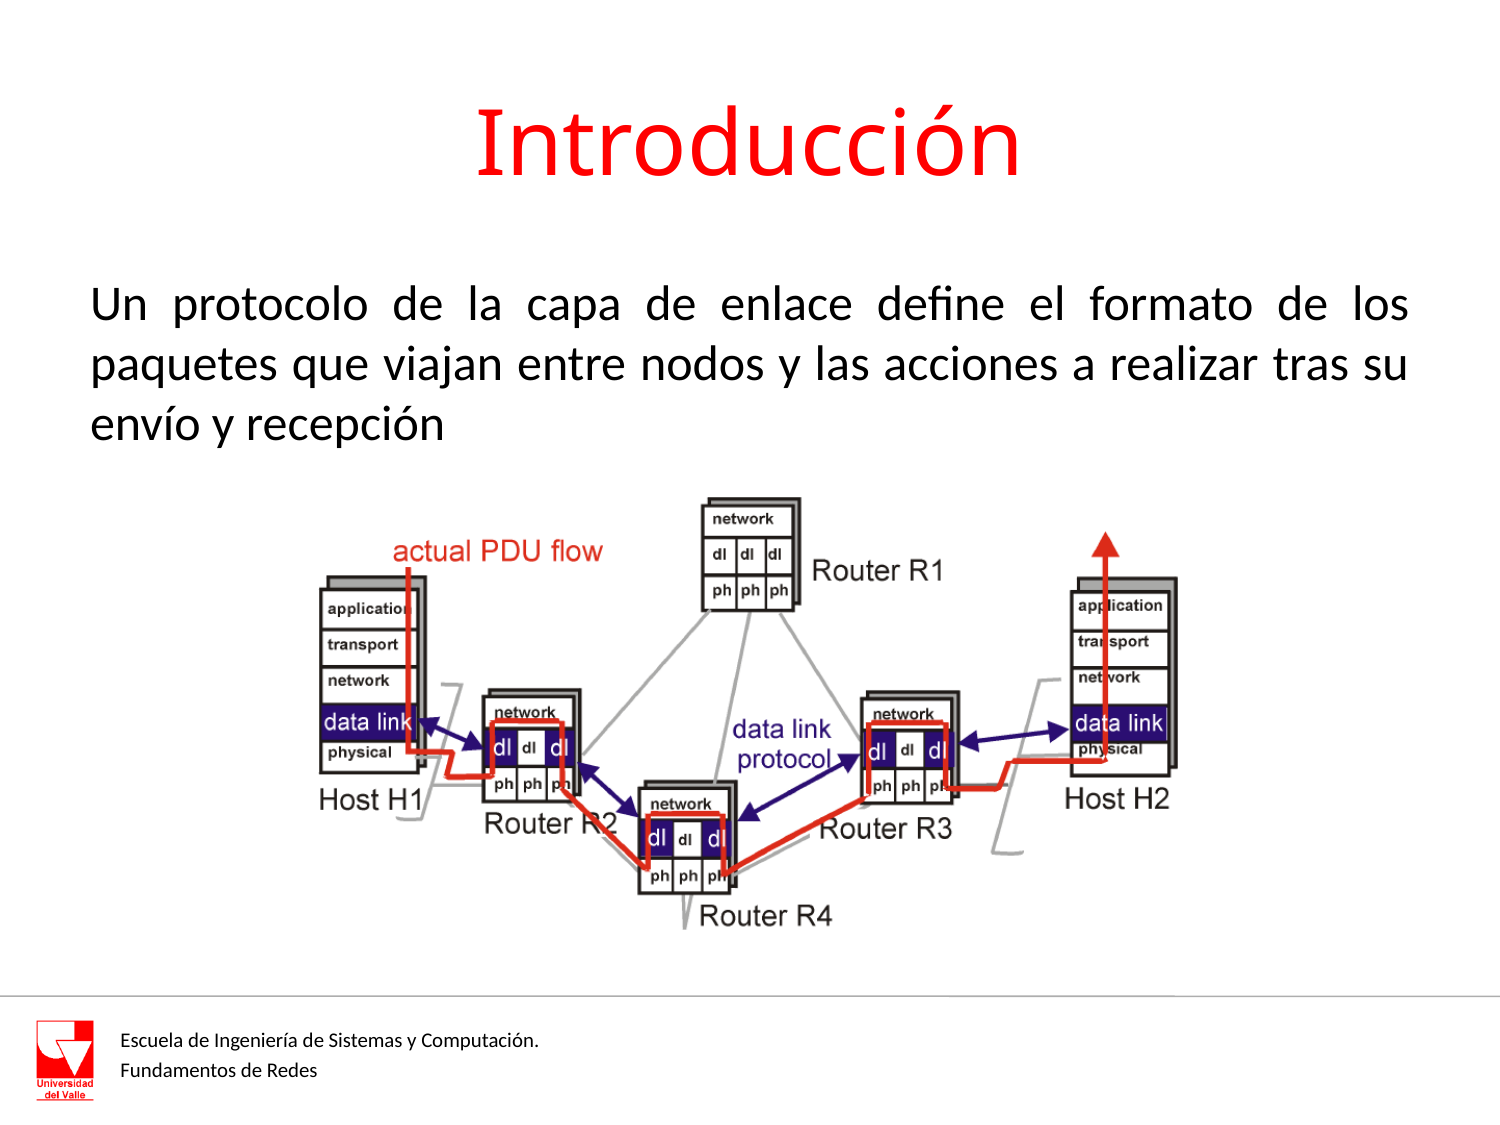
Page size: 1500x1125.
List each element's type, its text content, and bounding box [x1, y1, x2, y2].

picture [312, 491, 1185, 938]
title Introducción [75, 45, 1425, 233]
picture [35, 1019, 94, 1101]
list Un protocolo de la capa de enlace define el formato de los paquetes que viajan entre nodos y las acciones a realizar tras su envío y recepción [75, 262, 1425, 994]
